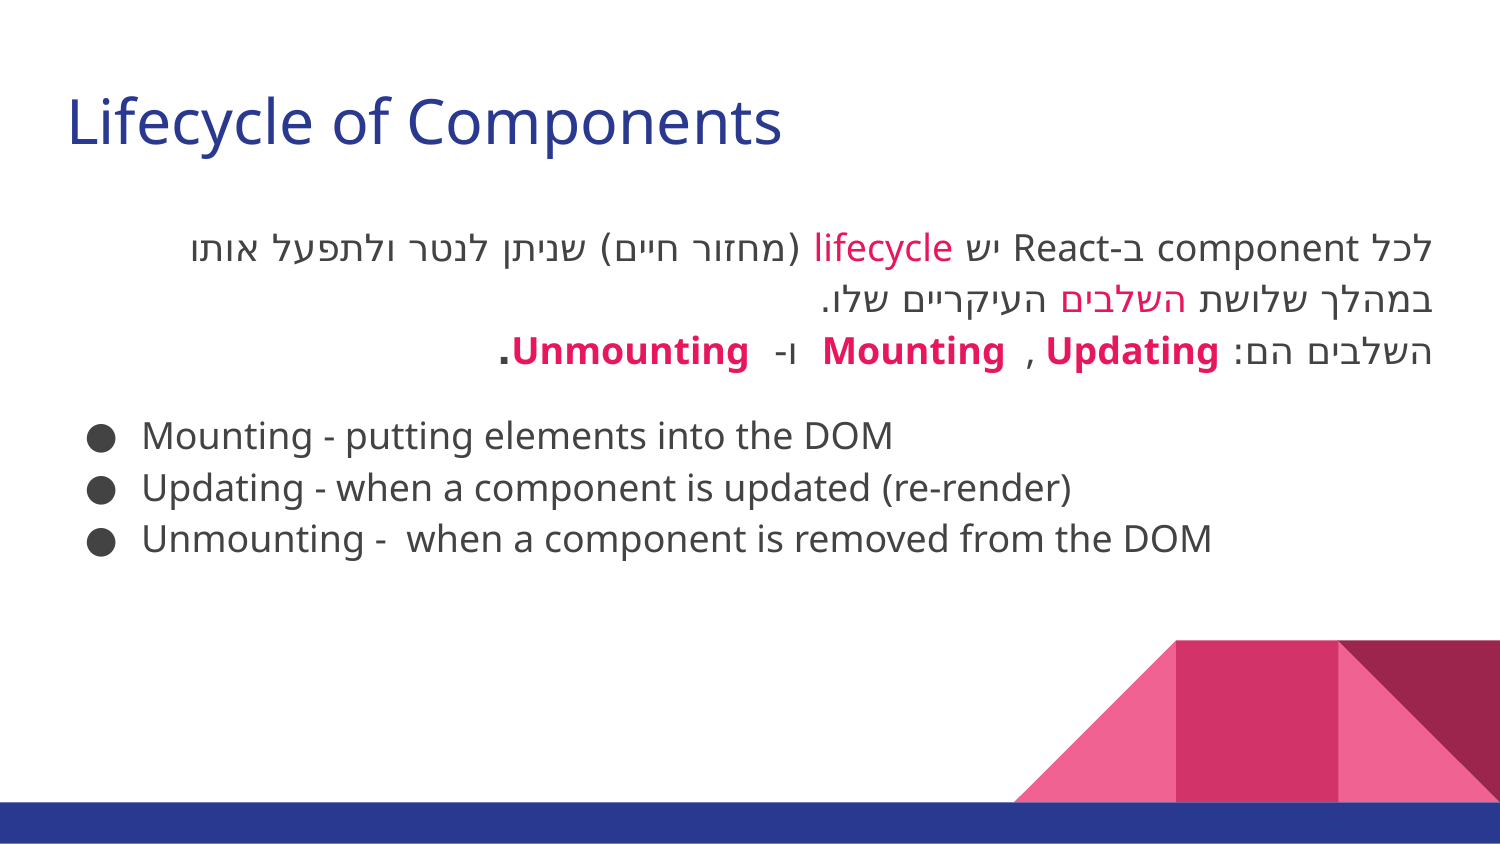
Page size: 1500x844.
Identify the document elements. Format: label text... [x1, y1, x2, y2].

list לכל component ב-React יש lifecycle (מחזור חיים) שניתן לנטר ולתפעל אותו במהלך שלושת השלבים העיקריים שלו. השלבים הם: Mounting , Updating ו- Unmounting. Mounting - putting elements into the DOM Updating - when a component is updated (re-render) Unmounting - when a component is removed from the DOM [51, 201, 1449, 607]
title Lifecycle of Components [51, 67, 1449, 167]
